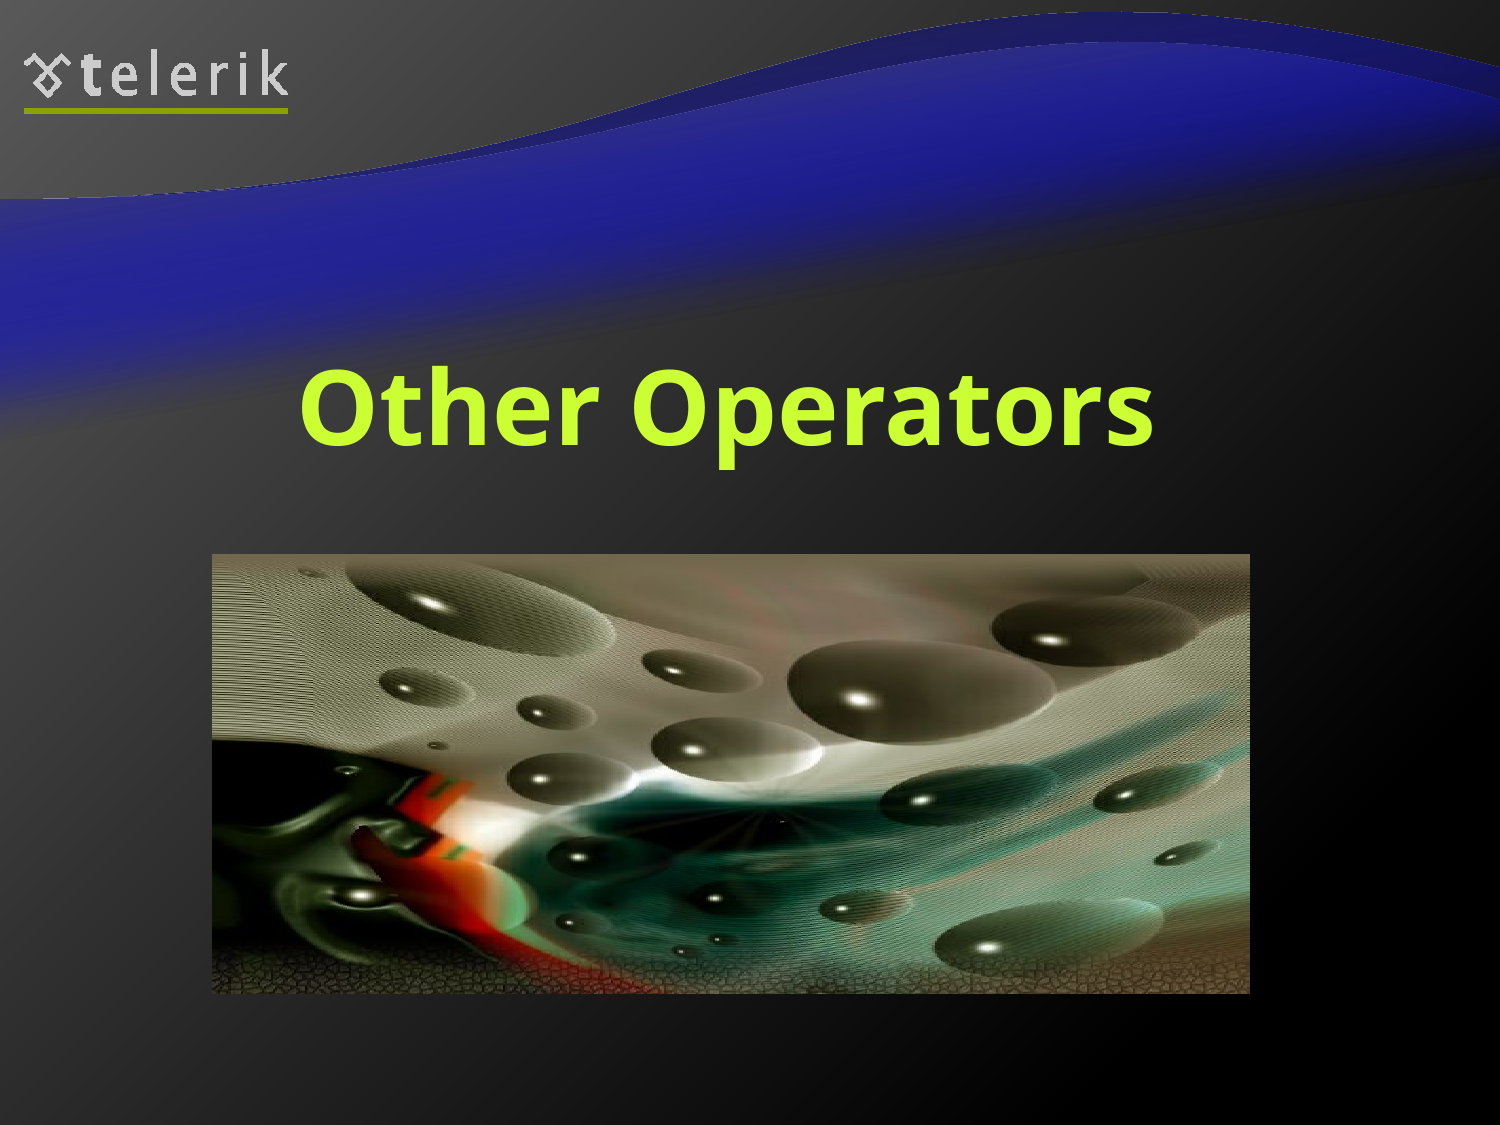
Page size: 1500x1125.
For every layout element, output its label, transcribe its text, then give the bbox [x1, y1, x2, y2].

picture [24, 49, 288, 114]
title Other Operators [194, 337, 1258, 459]
picture [212, 553, 1251, 994]
